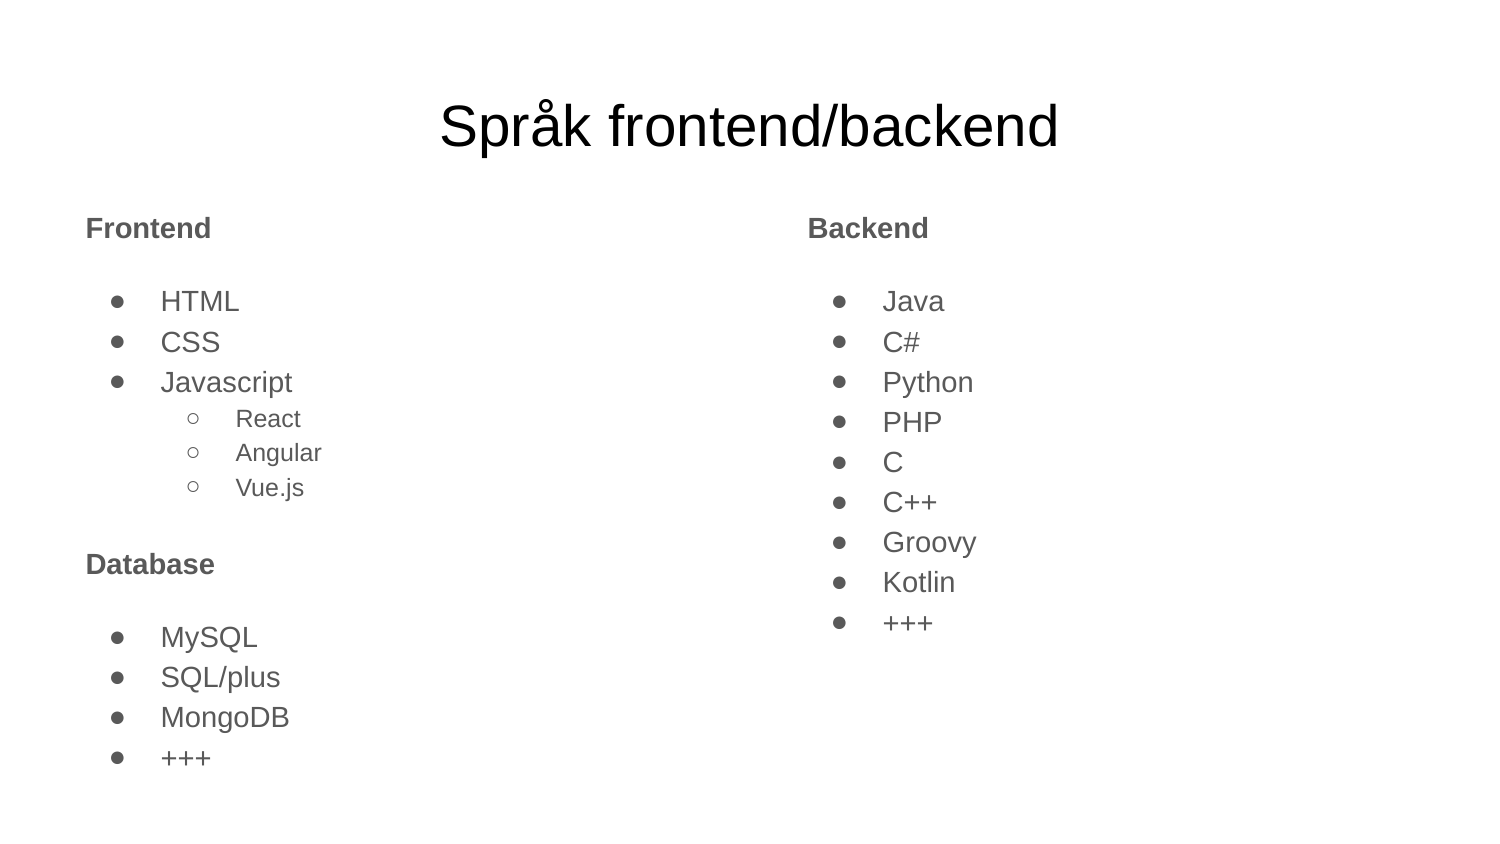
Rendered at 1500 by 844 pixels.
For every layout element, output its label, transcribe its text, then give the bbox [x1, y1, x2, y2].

list Backend Java C# Python PHP C C++ Groovy Kotlin +++ [792, 189, 1449, 750]
list Database MySQL SQL/plus MongoDB +++ [70, 524, 727, 732]
list Frontend HTML CSS Javascript React Angular Vue.js [70, 189, 727, 524]
title Språk frontend/backend [51, 72, 1449, 167]
